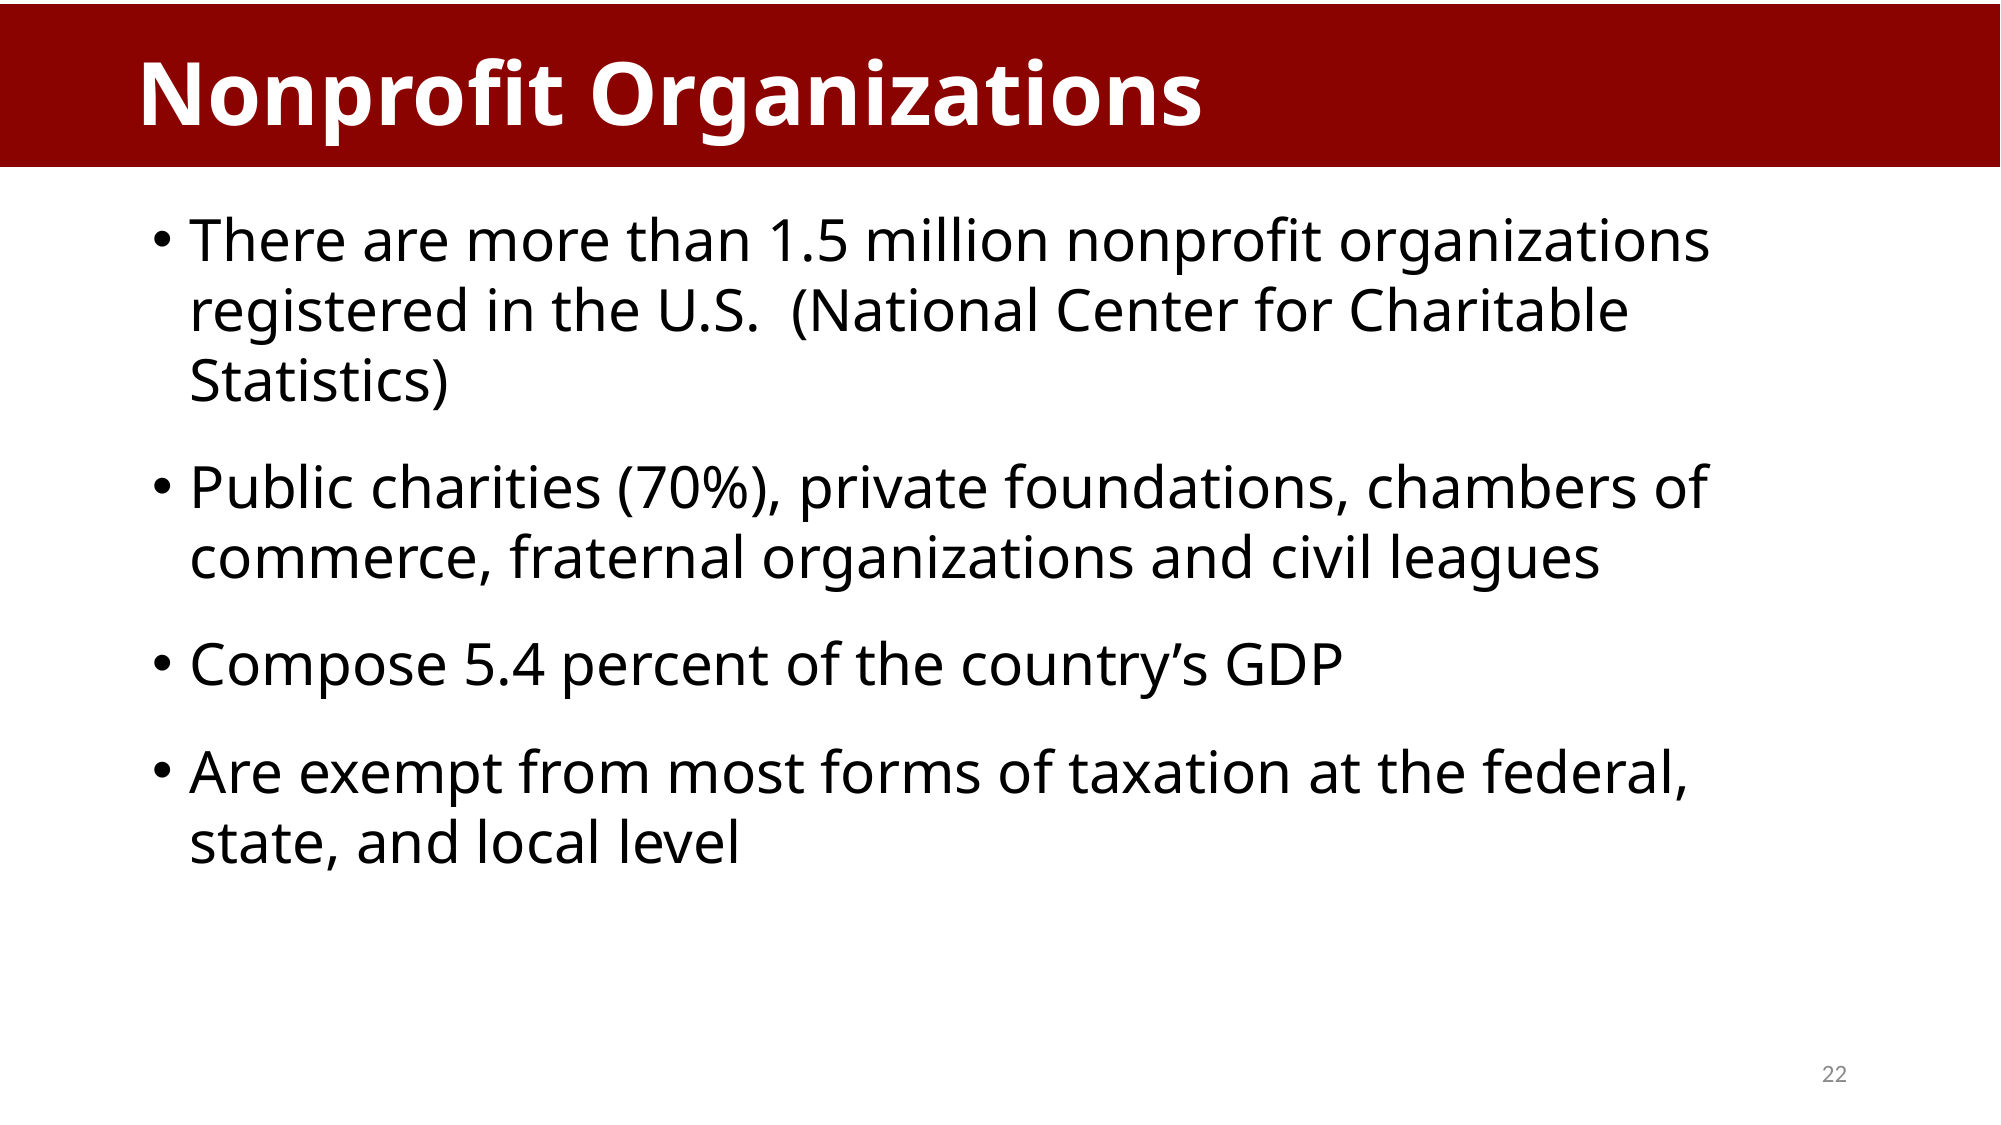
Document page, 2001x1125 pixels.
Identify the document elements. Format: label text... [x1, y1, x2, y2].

text_box [0, 4, 2000, 167]
title Nonprofit Organizations [121, 22, 1847, 172]
list There are more than 1.5 million nonprofit organizations registered in the U.S. (National Center for Charitable Statistics) Public charities (70%), private foundations, chambers of commerce, fraternal organizations and civil leagues Compose 5.4 percent of the country’s GDP Are exempt from most forms of taxation at the federal, state, and local level [137, 195, 1863, 1014]
slide_number 22 [1412, 1042, 1863, 1103]
